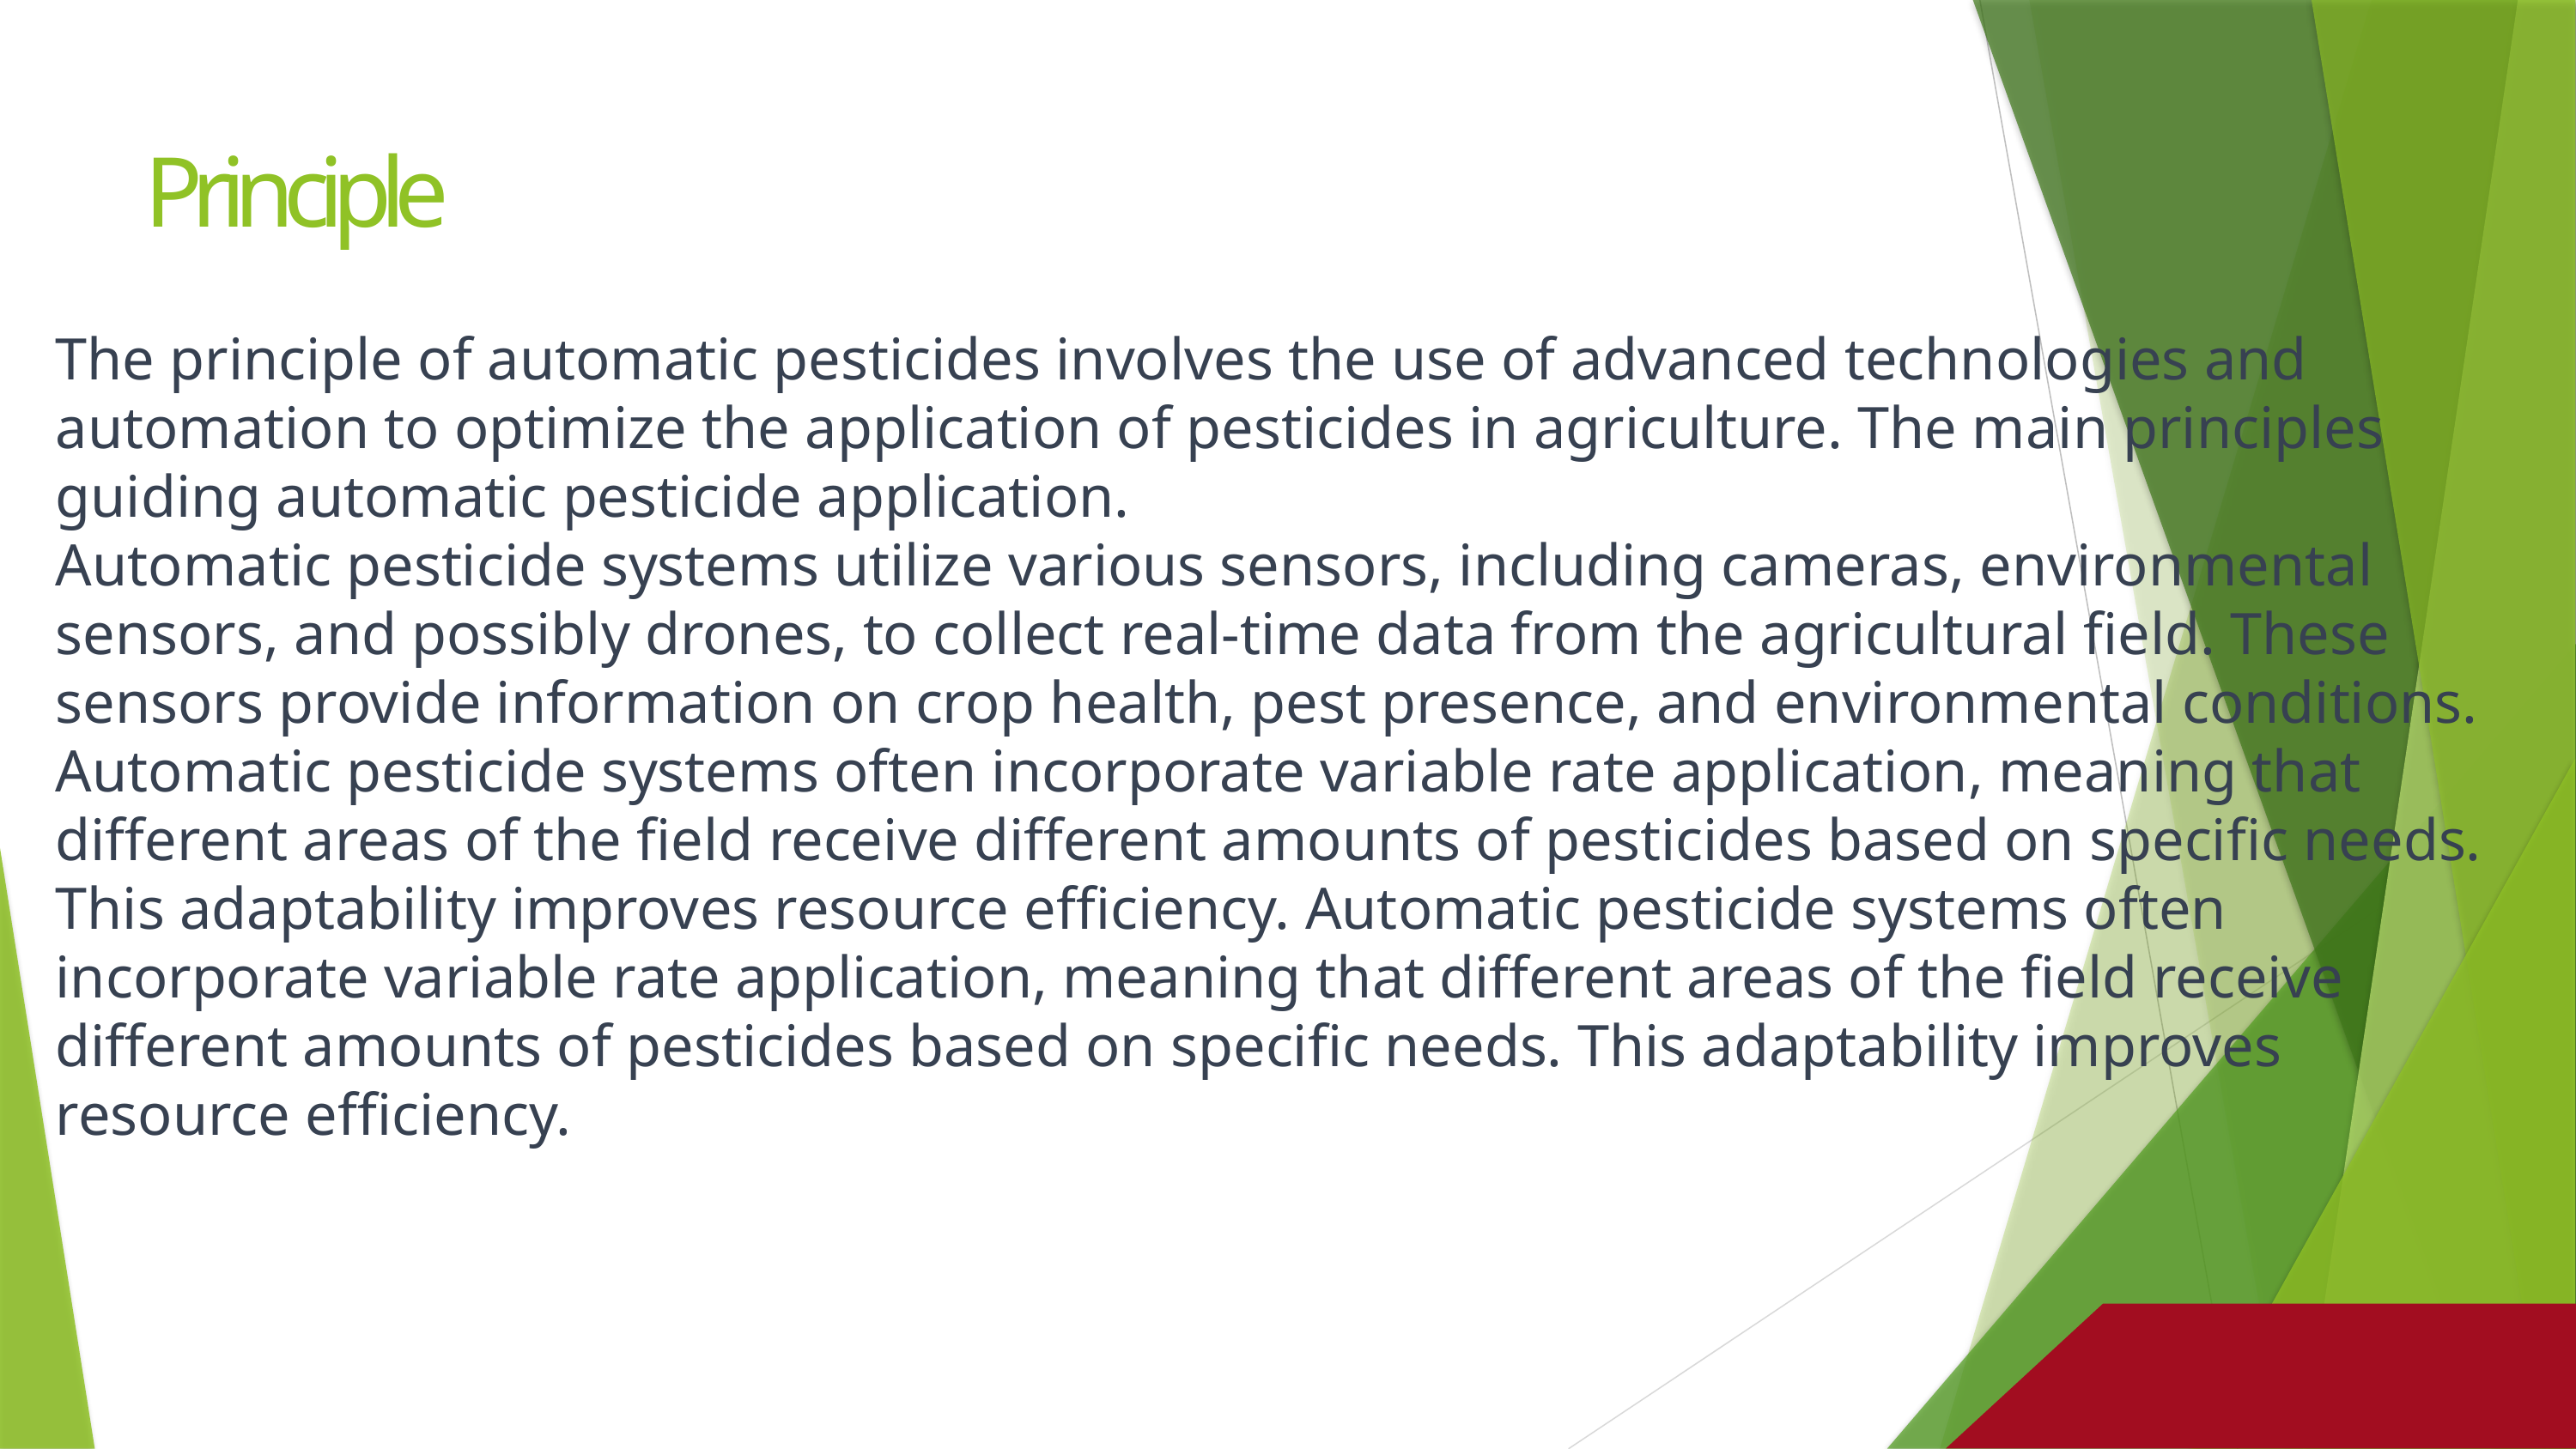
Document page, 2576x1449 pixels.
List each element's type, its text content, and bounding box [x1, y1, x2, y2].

text_box [1946, 1303, 2576, 1449]
text_box The principle of automatic pesticides involves the use of advanced technologies and automation to optimize the application of pesticides in agriculture. The main principles guiding automatic pesticide application. Automatic pesticide systems utilize various sensors, including cameras, environmental sensors, and possibly drones, to collect real-time data from the agricultural field. These sensors provide information on crop health, pest presence, and environmental conditions. Automatic pesticide systems often incorporate variable rate application, meaning that different areas of the field receive different amounts of pesticides based on specific needs. This adaptability improves resource efficiency. Automatic pesticide systems often incorporate variable rate application, meaning that different areas of the field receive different amounts of pesticides based on specific needs. This adaptability improves resource efficiency. [43, 316, 2533, 1153]
title Principle [143, 129, 1959, 316]
